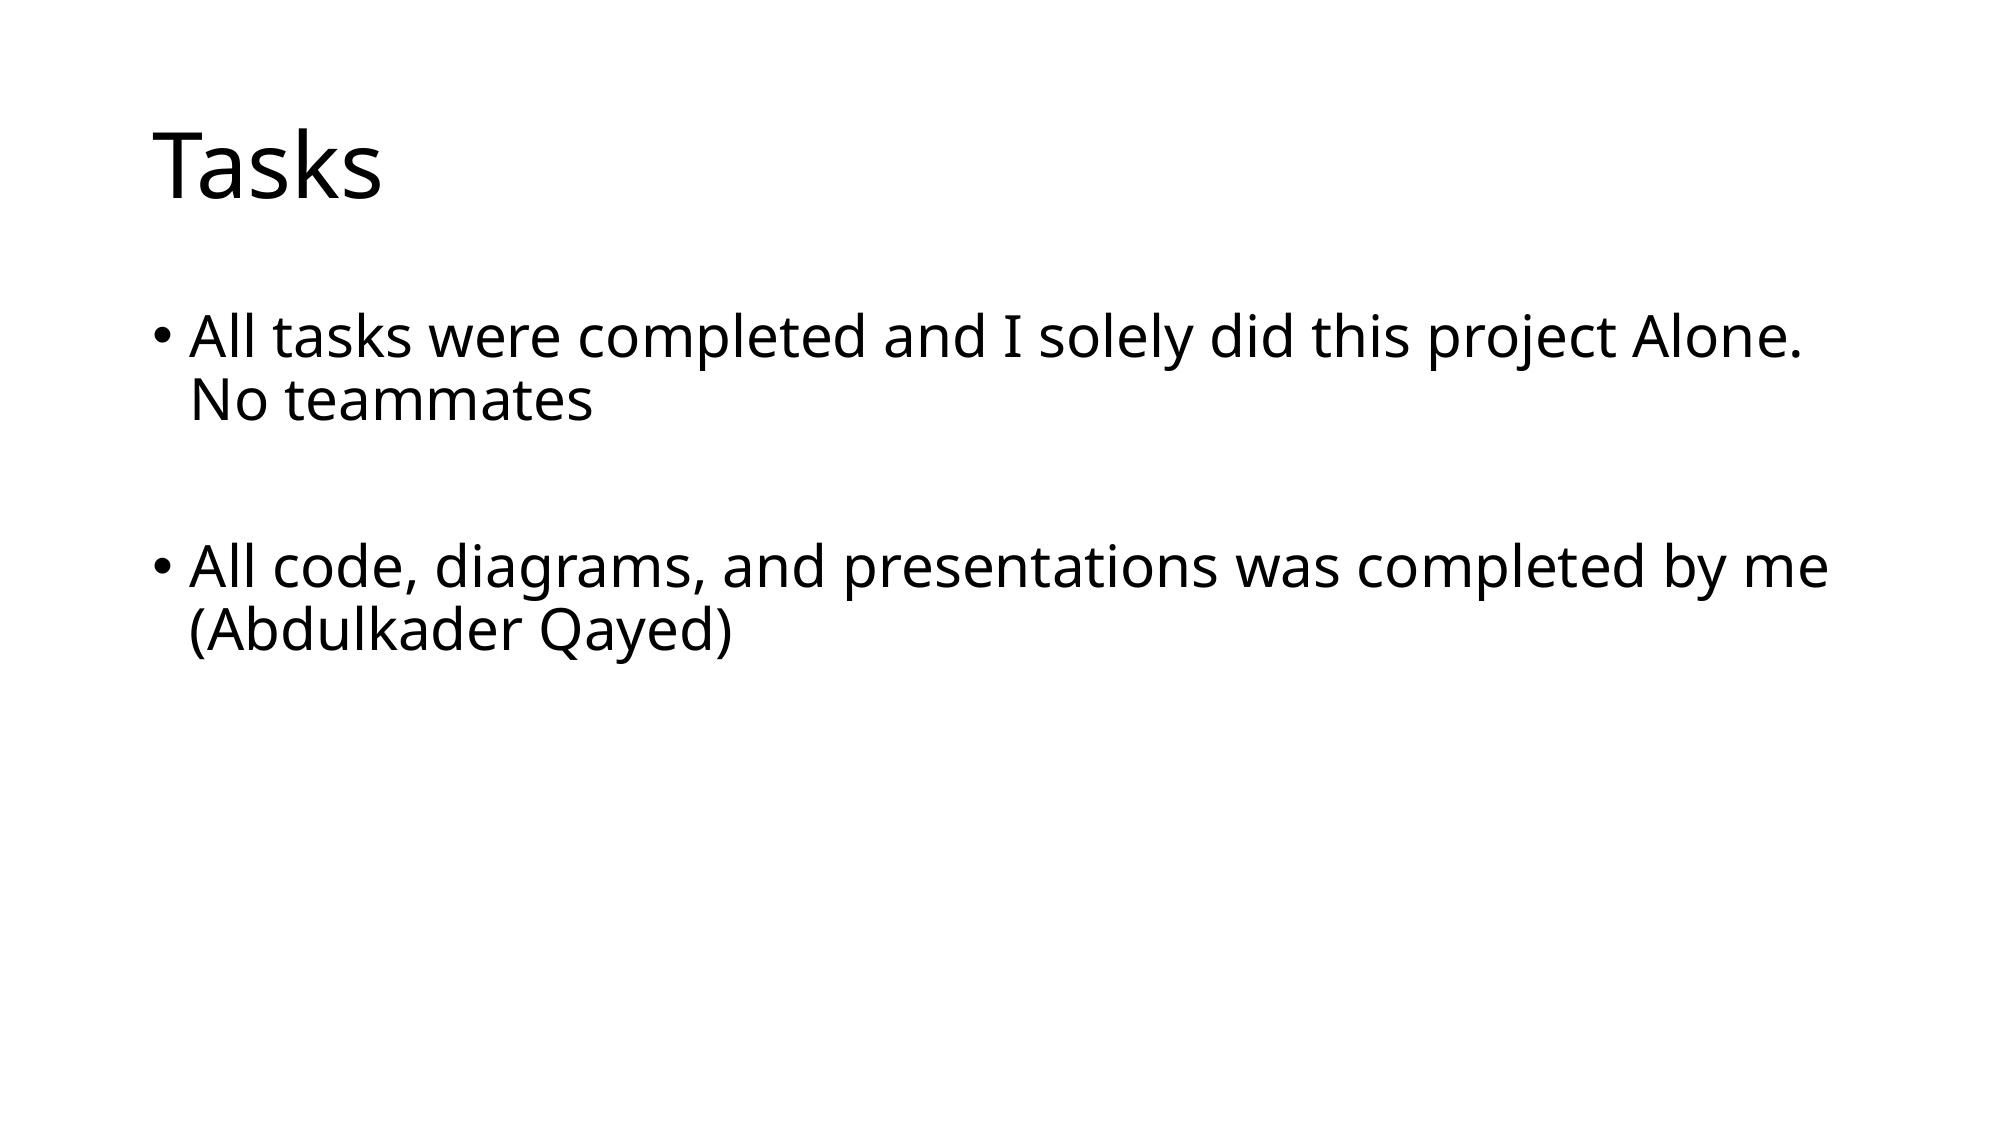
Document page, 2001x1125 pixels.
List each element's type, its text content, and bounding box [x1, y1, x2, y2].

title Tasks [137, 59, 1863, 278]
list All tasks were completed and I solely did this project Alone. No teammates All code, diagrams, and presentations was completed by me (Abdulkader Qayed) [137, 299, 1863, 1014]
